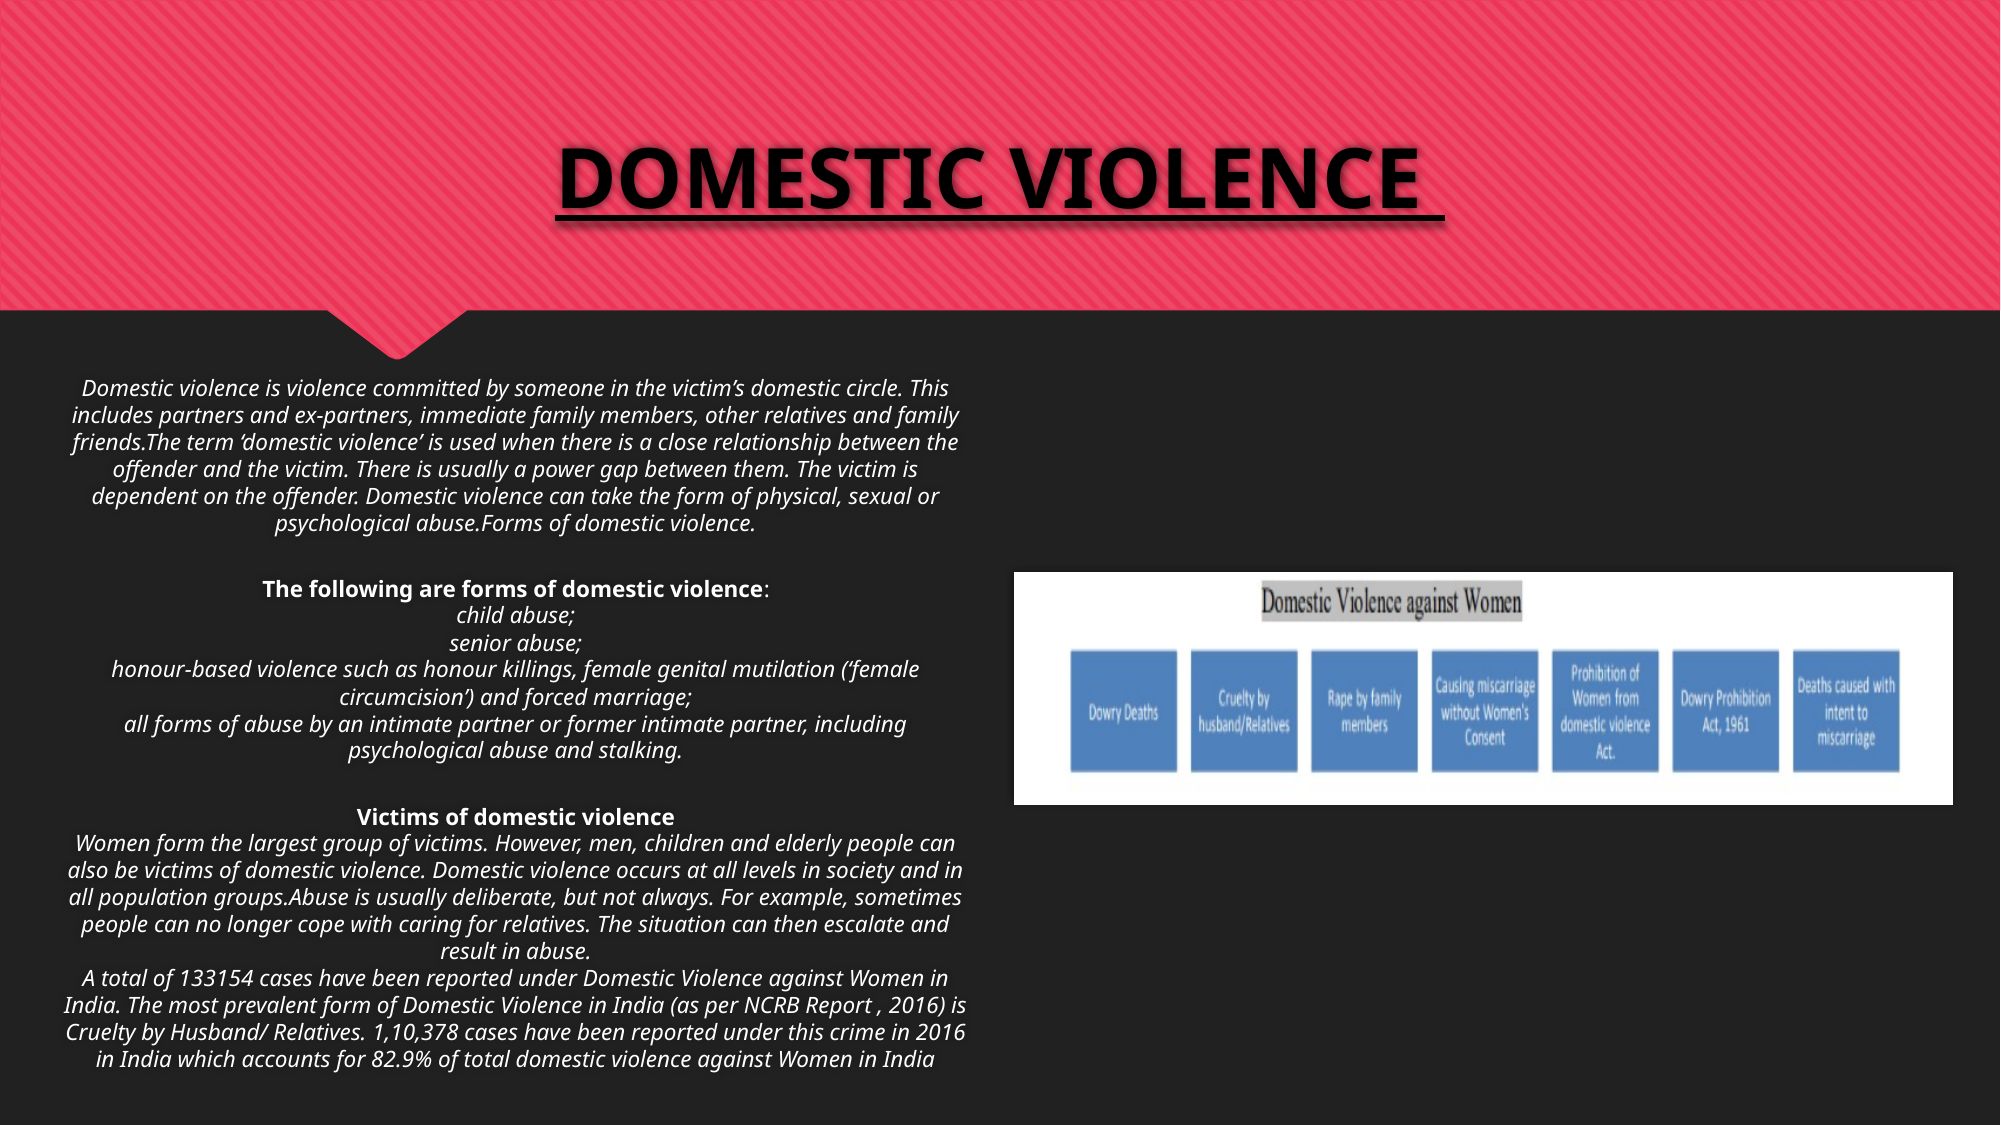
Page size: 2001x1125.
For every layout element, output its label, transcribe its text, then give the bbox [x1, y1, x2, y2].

title DOMESTIC VIOLENCE [132, 73, 1868, 233]
list Domestic violence is violence committed by someone in the victim’s domestic circle. This includes partners and ex-partners, immediate family members, other relatives and family friends.The term ‘domestic violence’ is used when there is a close relationship between the offender and the victim. There is usually a power gap between them. The victim is dependent on the offender. Domestic violence can take the form of physical, sexual or psychological abuse.Forms of domestic violence. The following are forms of domestic violence: child abuse; senior abuse; honour-based violence such as honour killings, female genital mutilation (‘female circumcision’) and forced marriage; all forms of abuse by an intimate partner or former intimate partner, including psychological abuse and stalking. Victims of domestic violence Women form the largest group of victims. However, men, children and elderly people can also be victims of domestic violence. Domestic violence occurs at all levels in society and in all population groups.Abuse is usually deliberate, but not always. For example, sometimes people can no longer cope with caring for relatives. The situation can then escalate and result in abuse. A total of 133154 cases have been reported under Domestic Violence against Women in India. The most prevalent form of Domestic Violence in India (as per NCRB Report , 2016) is Cruelty by Husband/ Relatives. 1,10,378 cases have been reported under this crime in 2016 in India which accounts for 82.9% of total domestic violence against Women in India [47, 364, 985, 1082]
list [1014, 572, 1954, 805]
